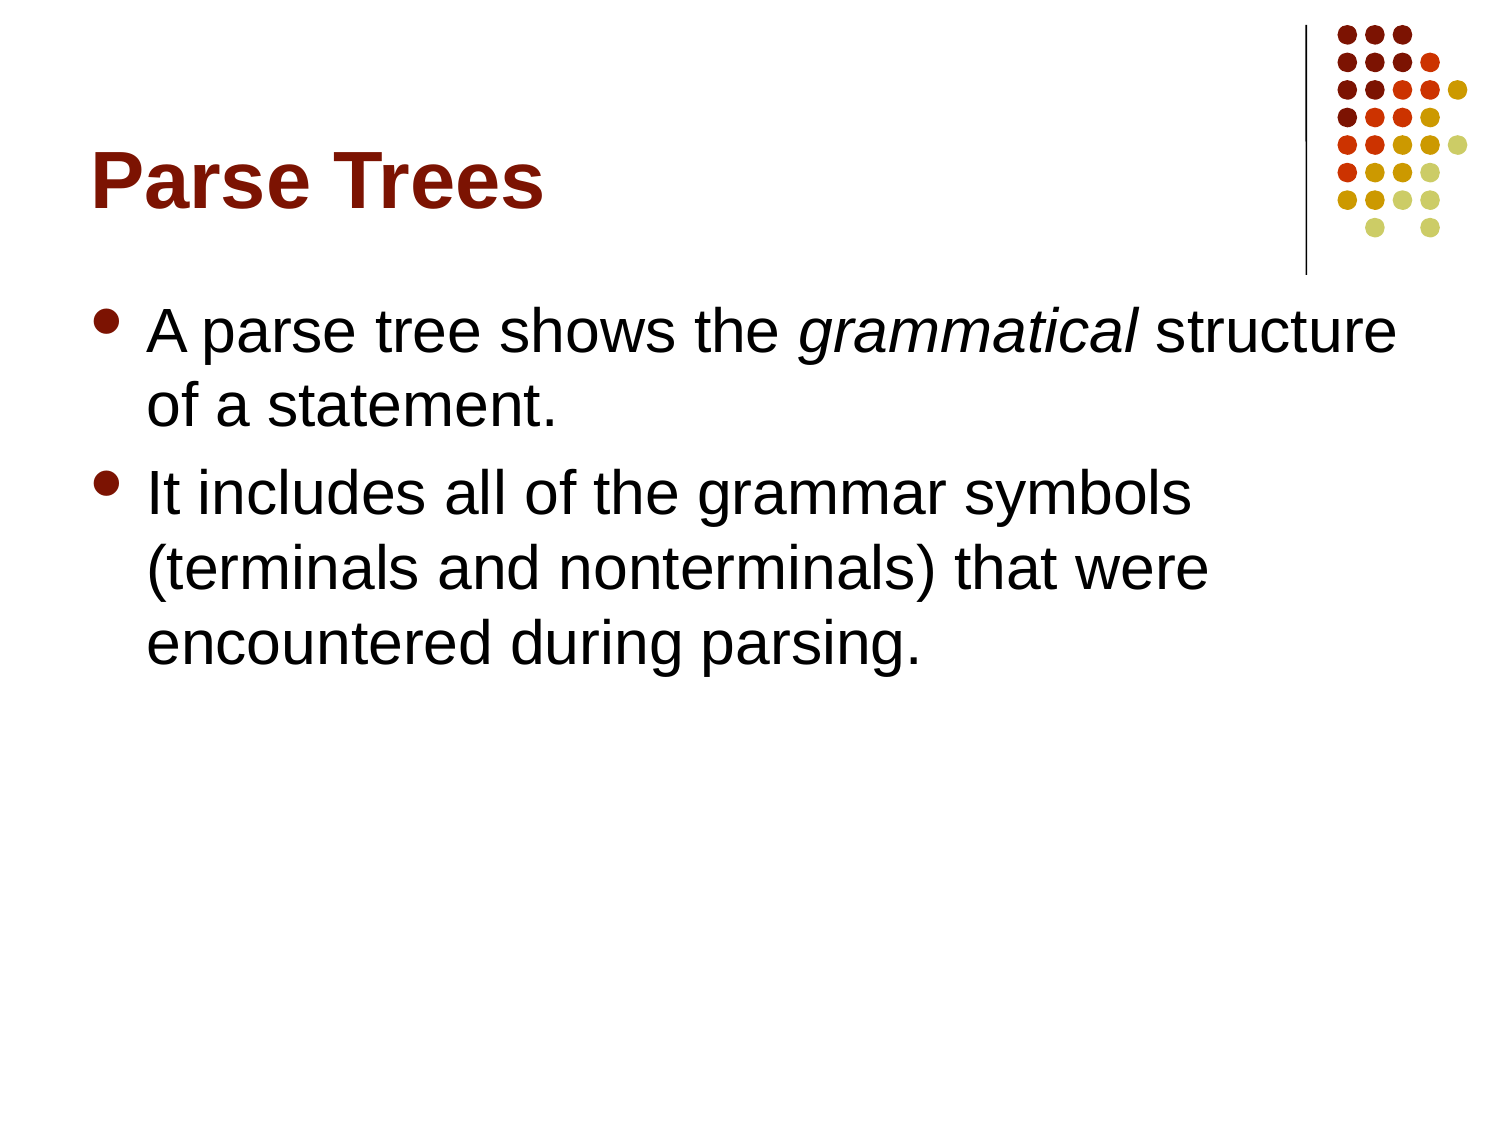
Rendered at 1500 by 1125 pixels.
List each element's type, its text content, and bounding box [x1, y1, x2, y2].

list A parse tree shows the grammatical structure of a statement. It includes all of the grammar symbols (terminals and nonterminals) that were encountered during parsing. [74, 281, 1426, 1006]
title Parse Trees [74, 19, 1313, 233]
